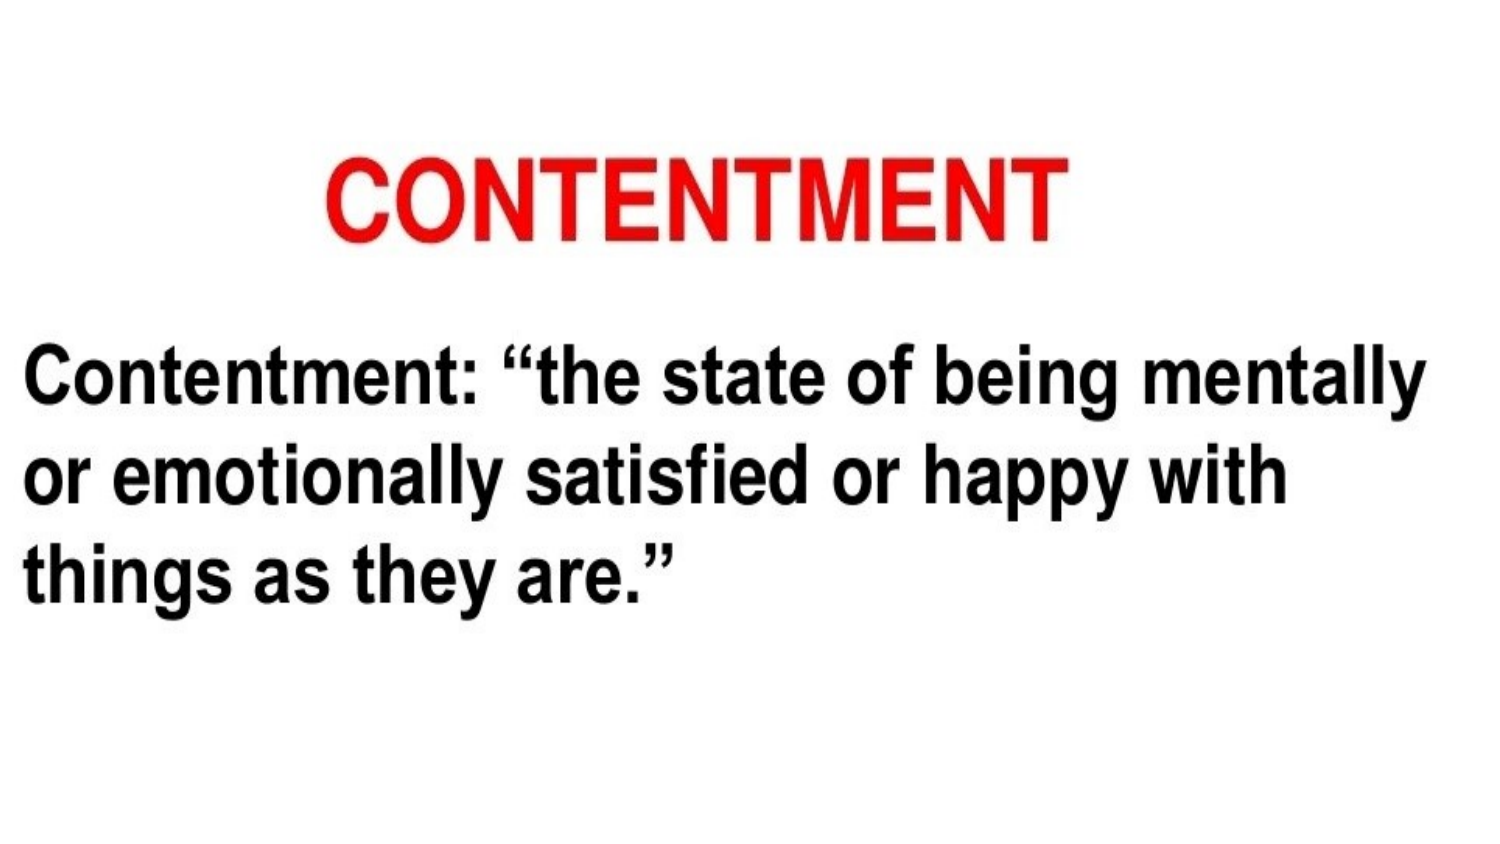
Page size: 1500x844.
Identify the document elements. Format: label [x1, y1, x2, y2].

picture [13, 84, 1491, 661]
